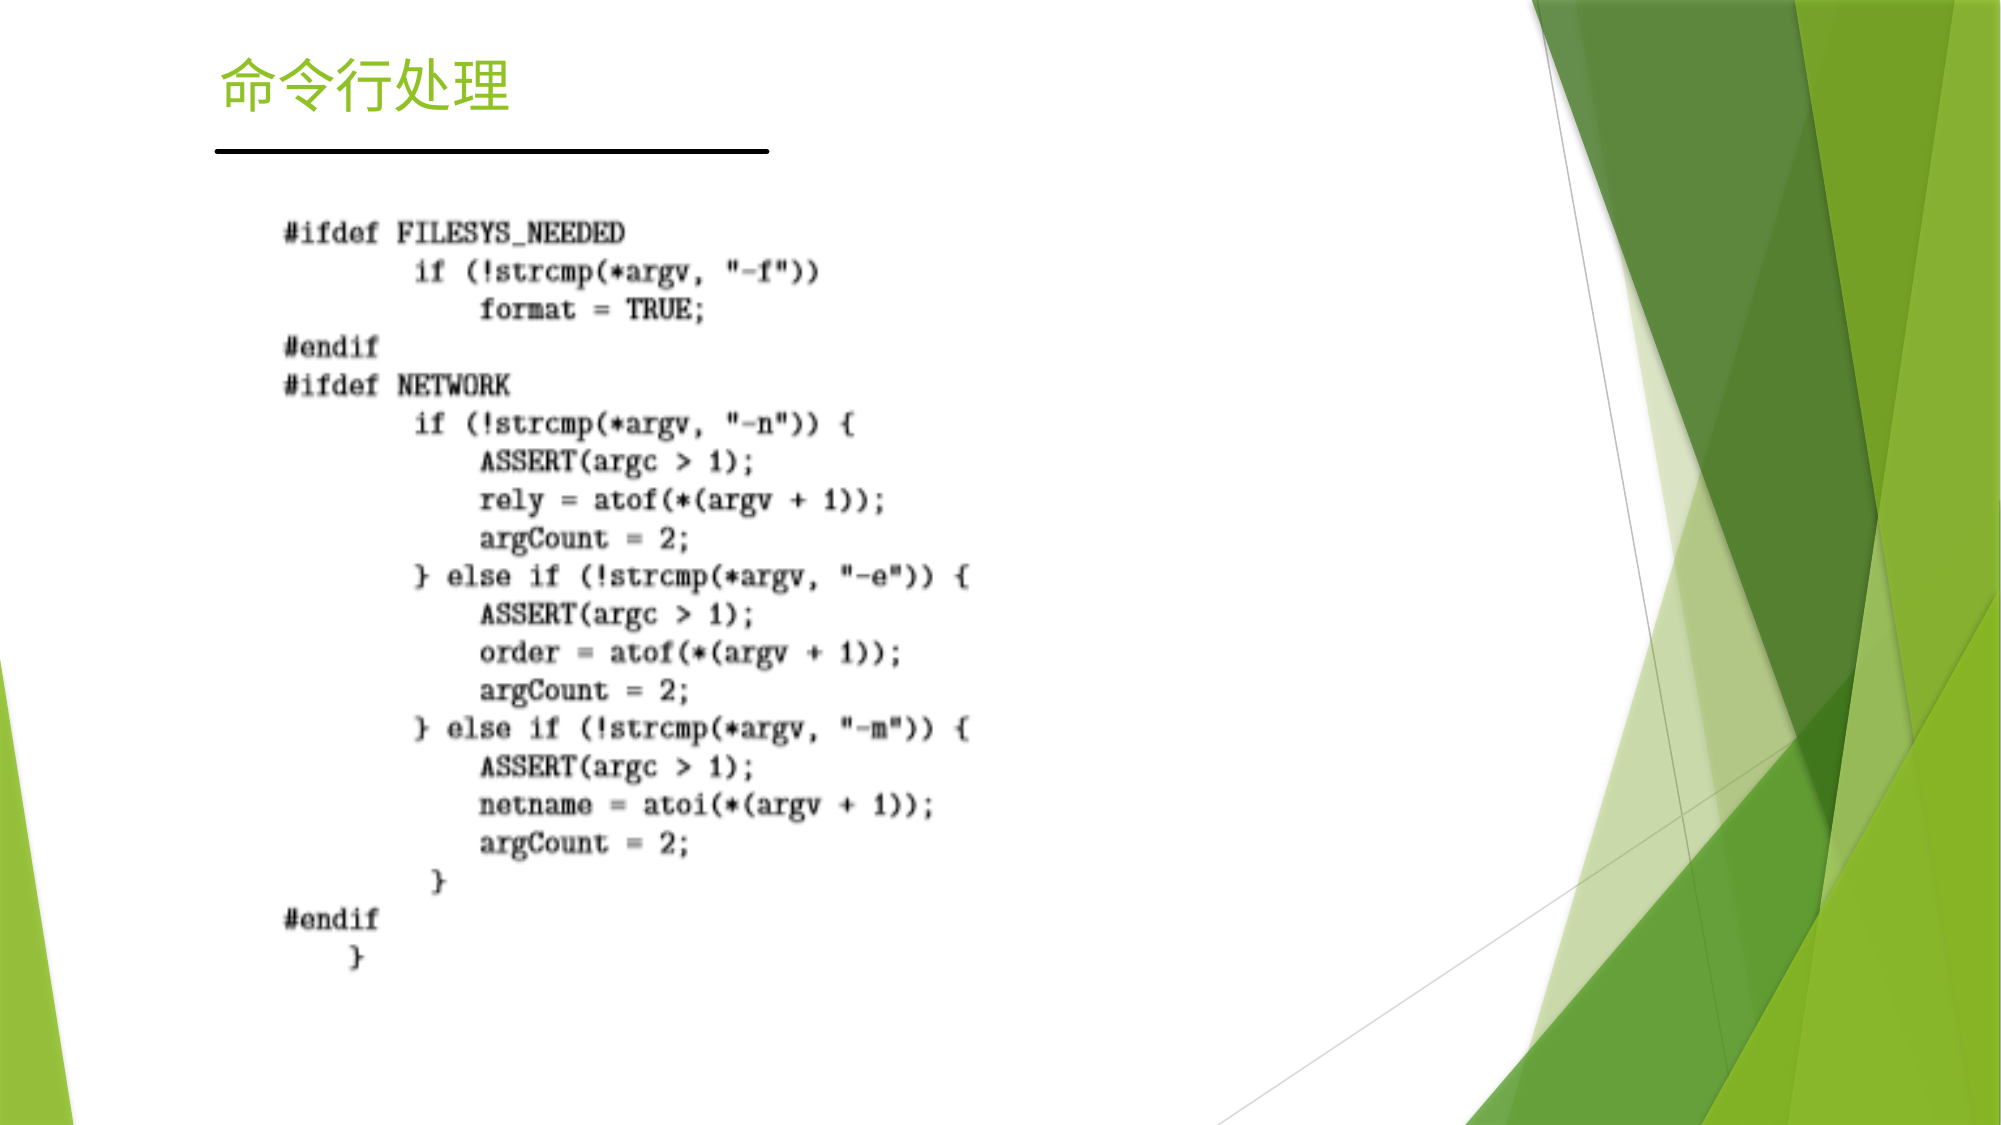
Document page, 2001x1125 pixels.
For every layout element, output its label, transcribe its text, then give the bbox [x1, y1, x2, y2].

title 命令行处理 [204, 42, 1447, 131]
picture [280, 207, 1066, 990]
